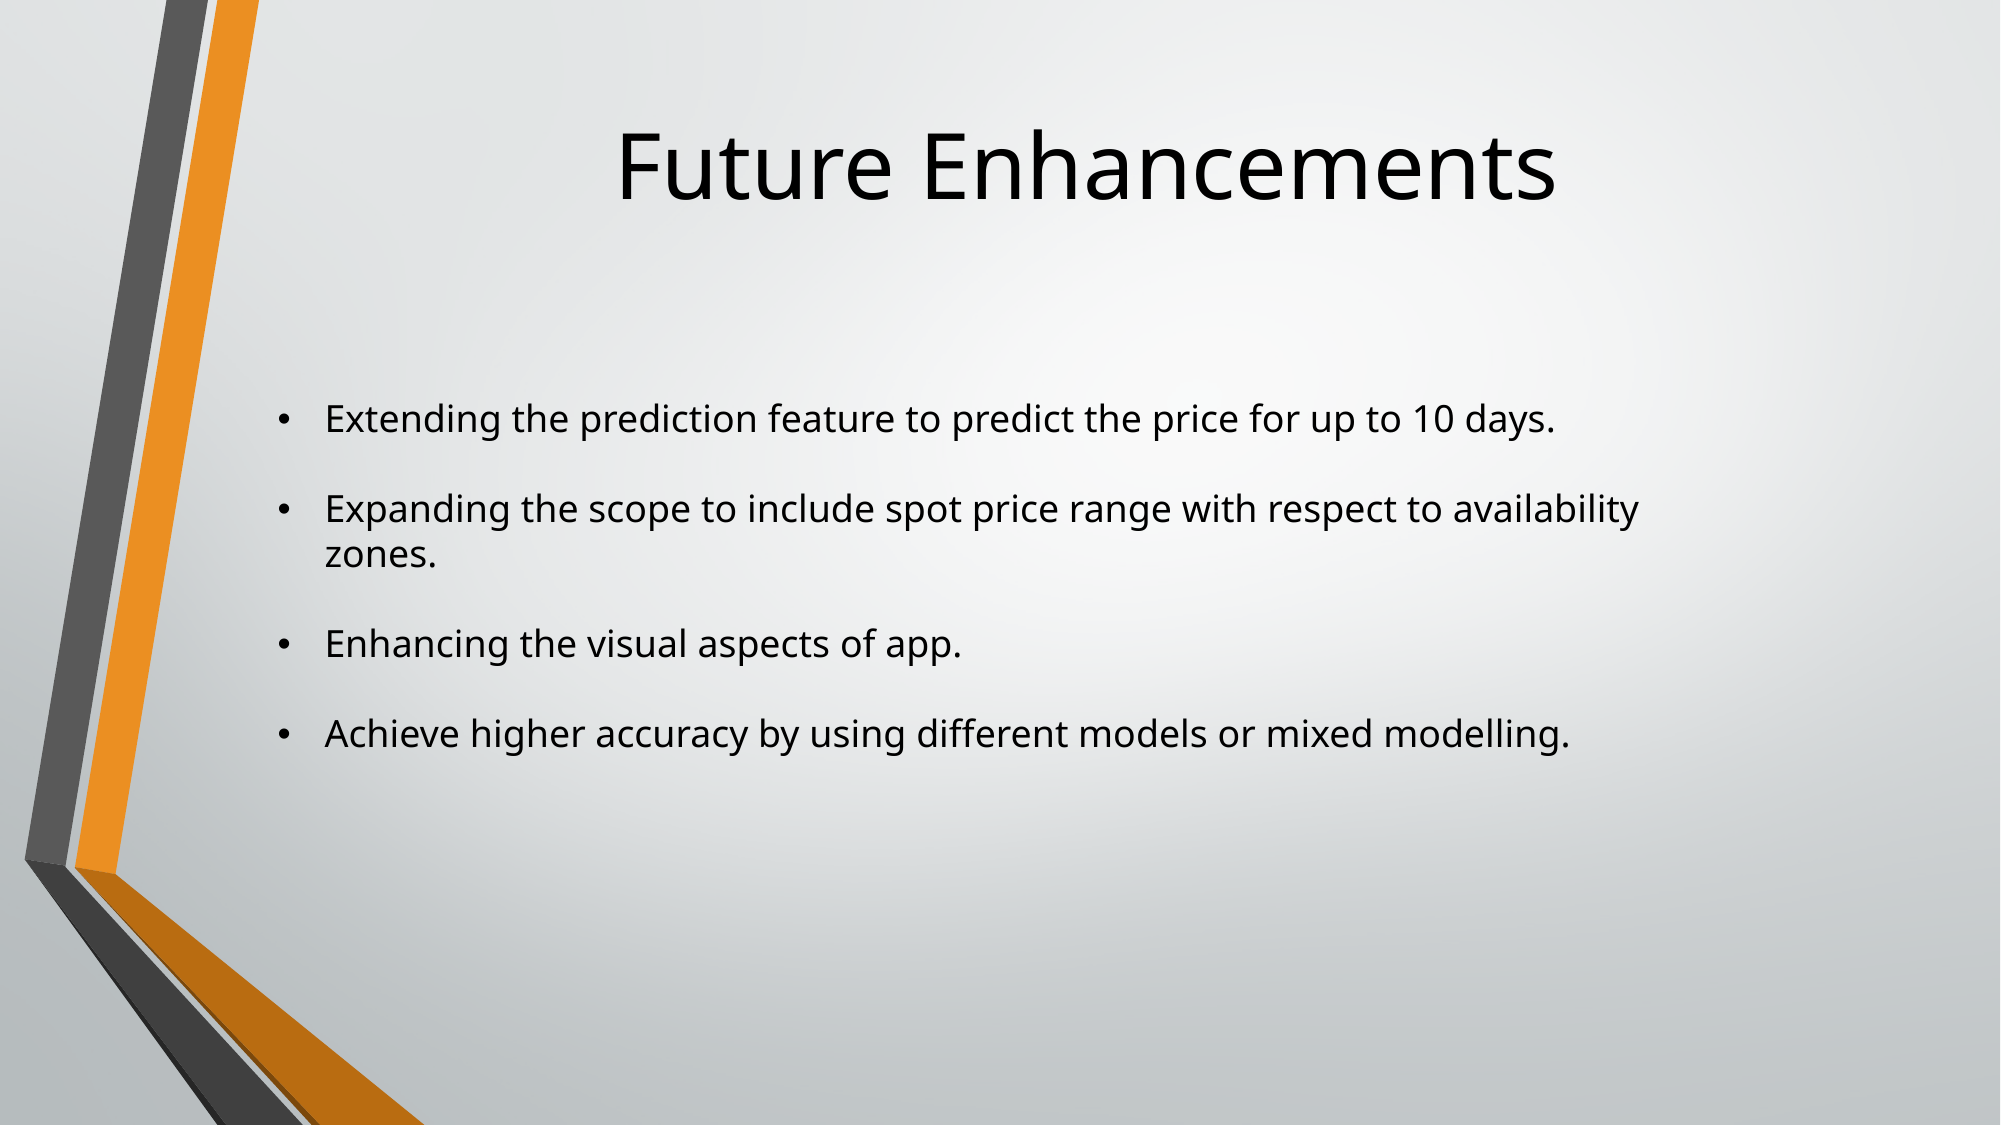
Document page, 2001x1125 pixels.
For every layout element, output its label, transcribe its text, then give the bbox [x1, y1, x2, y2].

text_box Future Enhancements [551, 100, 1590, 226]
text_box Extending the prediction feature to predict the price for up to 10 days. Expanding the scope to include spot price range with respect to availability zones. Enhancing the visual aspects of app. Achieve higher accuracy by using different models or mixed modelling. [262, 388, 1725, 853]
